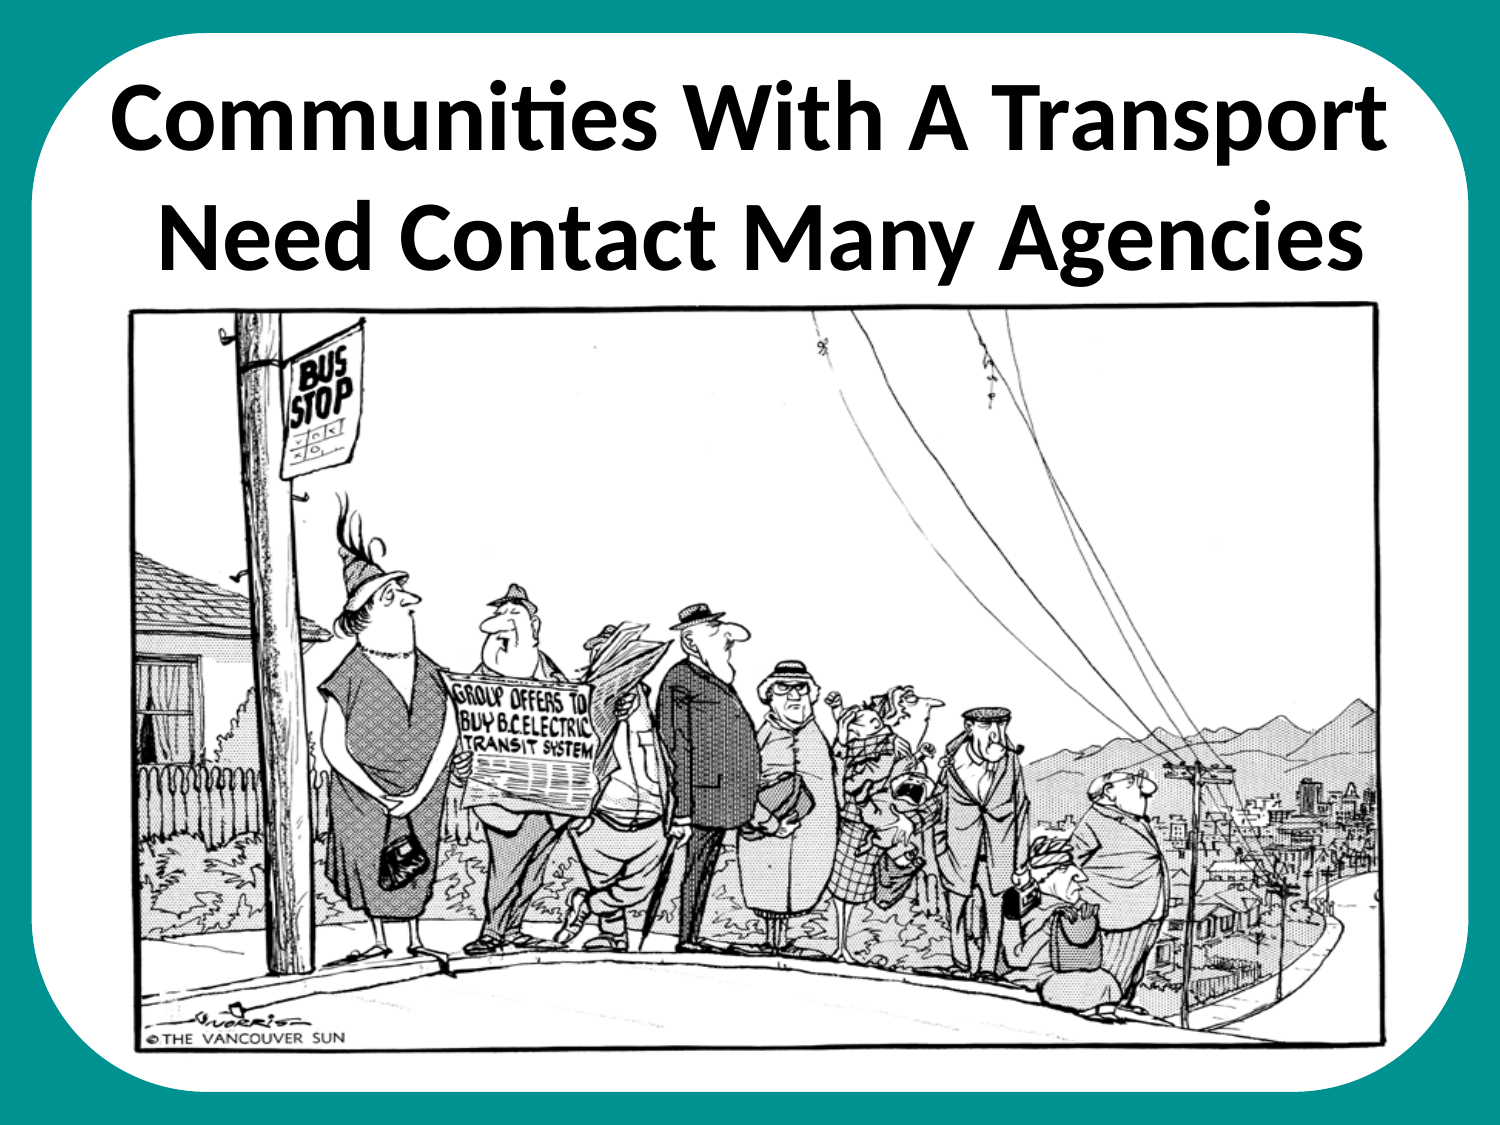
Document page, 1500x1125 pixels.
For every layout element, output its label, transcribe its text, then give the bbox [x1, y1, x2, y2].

text_box Communities With A Transport Need Contact Many Agencies [95, 42, 1428, 298]
picture [123, 299, 1389, 1059]
